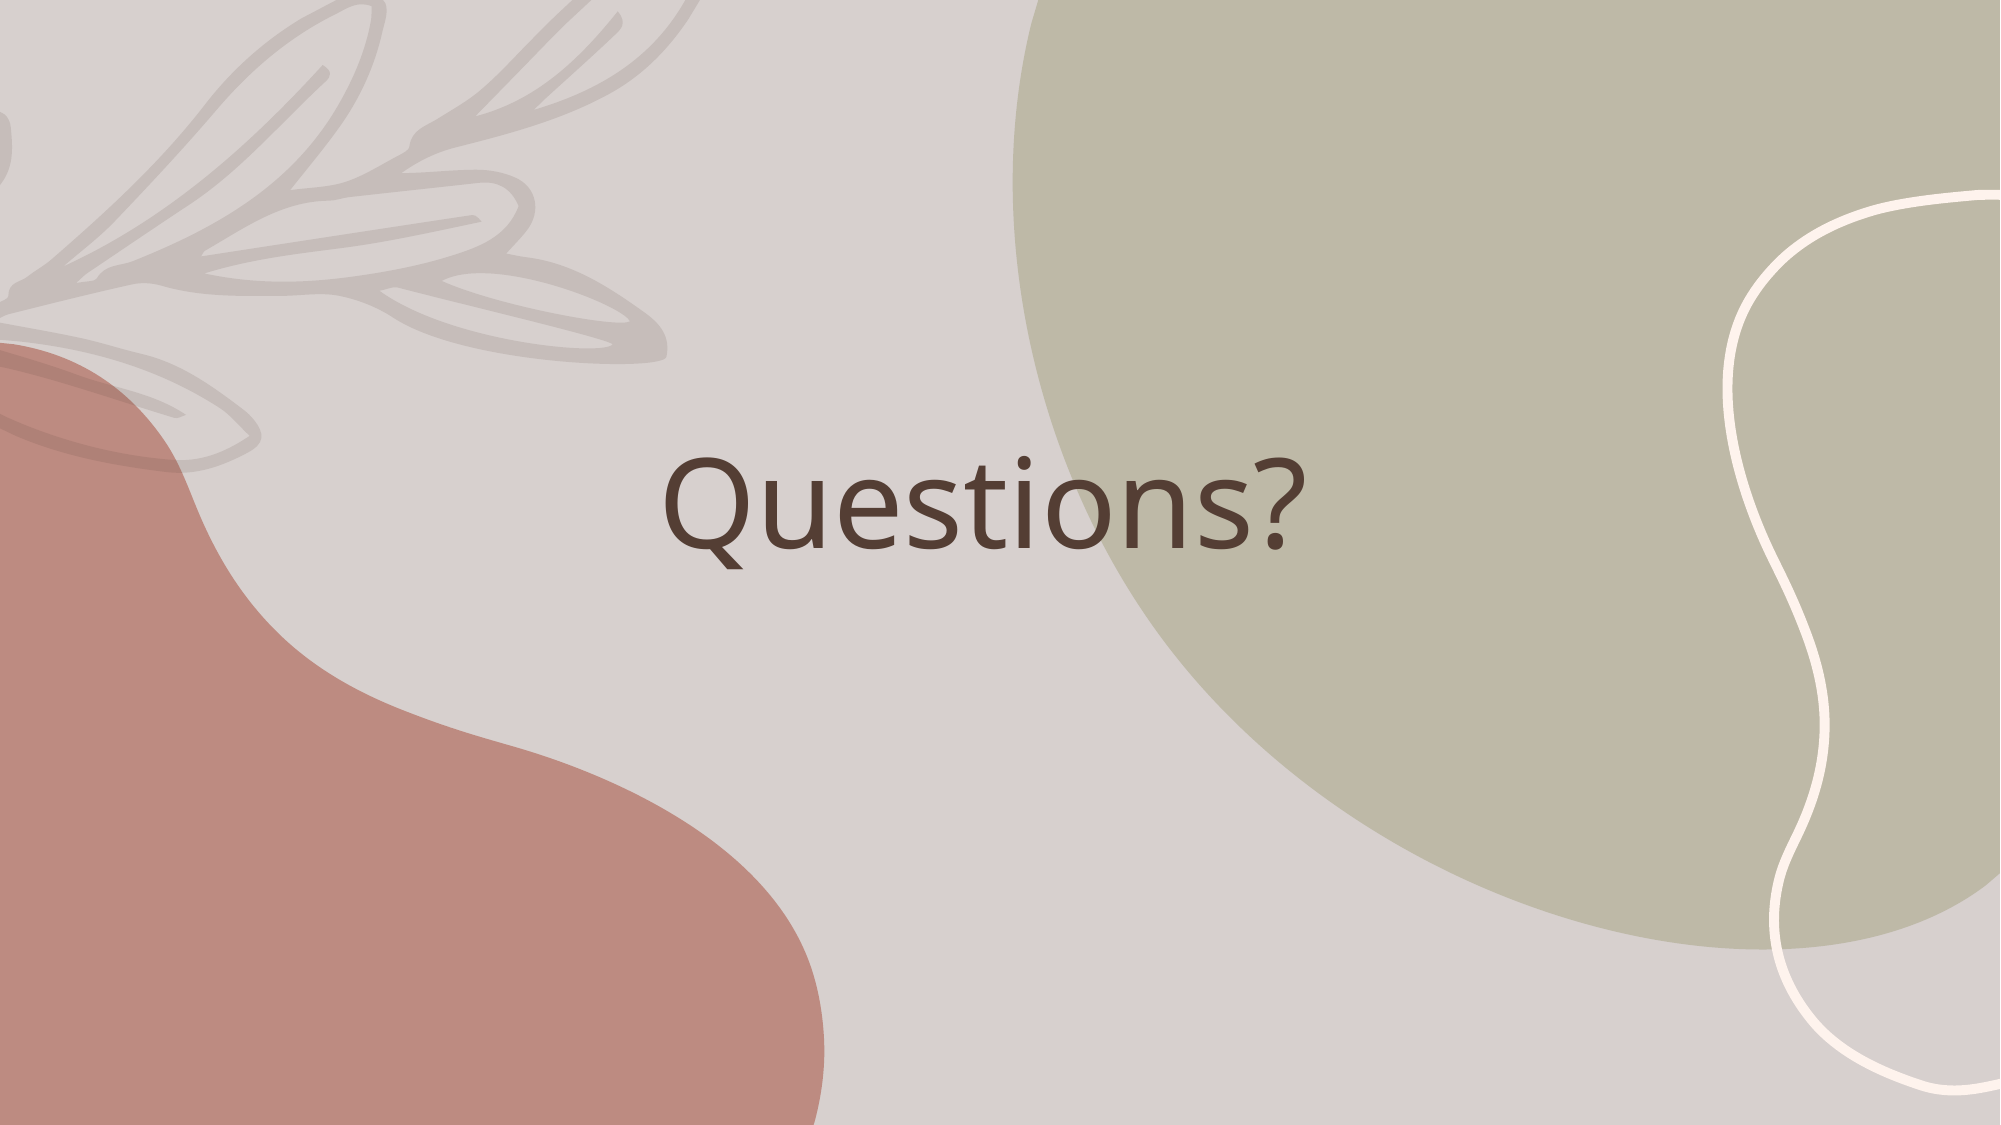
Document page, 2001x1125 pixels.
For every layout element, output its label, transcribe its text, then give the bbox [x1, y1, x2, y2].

title Questions? [249, 191, 1750, 584]
